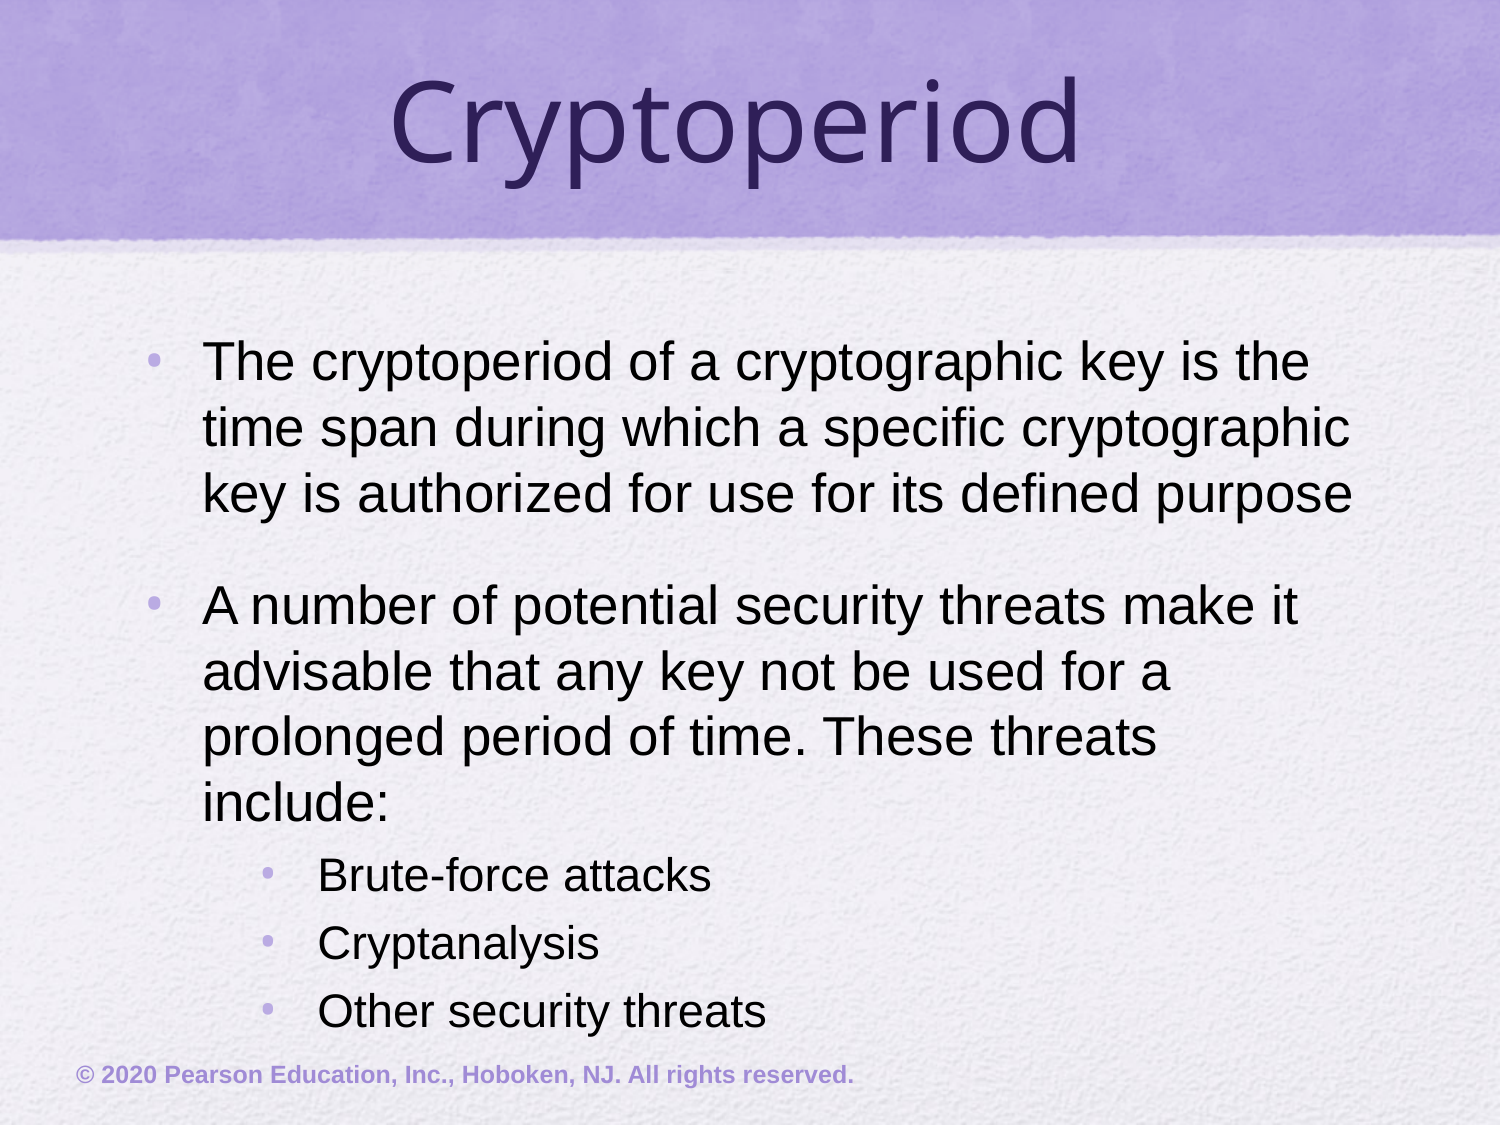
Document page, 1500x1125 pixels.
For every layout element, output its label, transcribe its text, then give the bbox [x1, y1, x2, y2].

list The cryptoperiod of a cryptographic key is the time span during which a specific cryptographic key is authorized for use for its defined purpose A number of potential security threats make it advisable that any key not be used for a prolonged period of time. These threats include: Brute-force attacks Cryptanalysis Other security threats [129, 318, 1373, 1074]
footer © 2020 Pearson Education, Inc., Hoboken, NJ. All rights reserved. [60, 1043, 1093, 1103]
picture [0, 225, 1500, 1125]
title Cryptoperiod [129, 6, 1373, 239]
